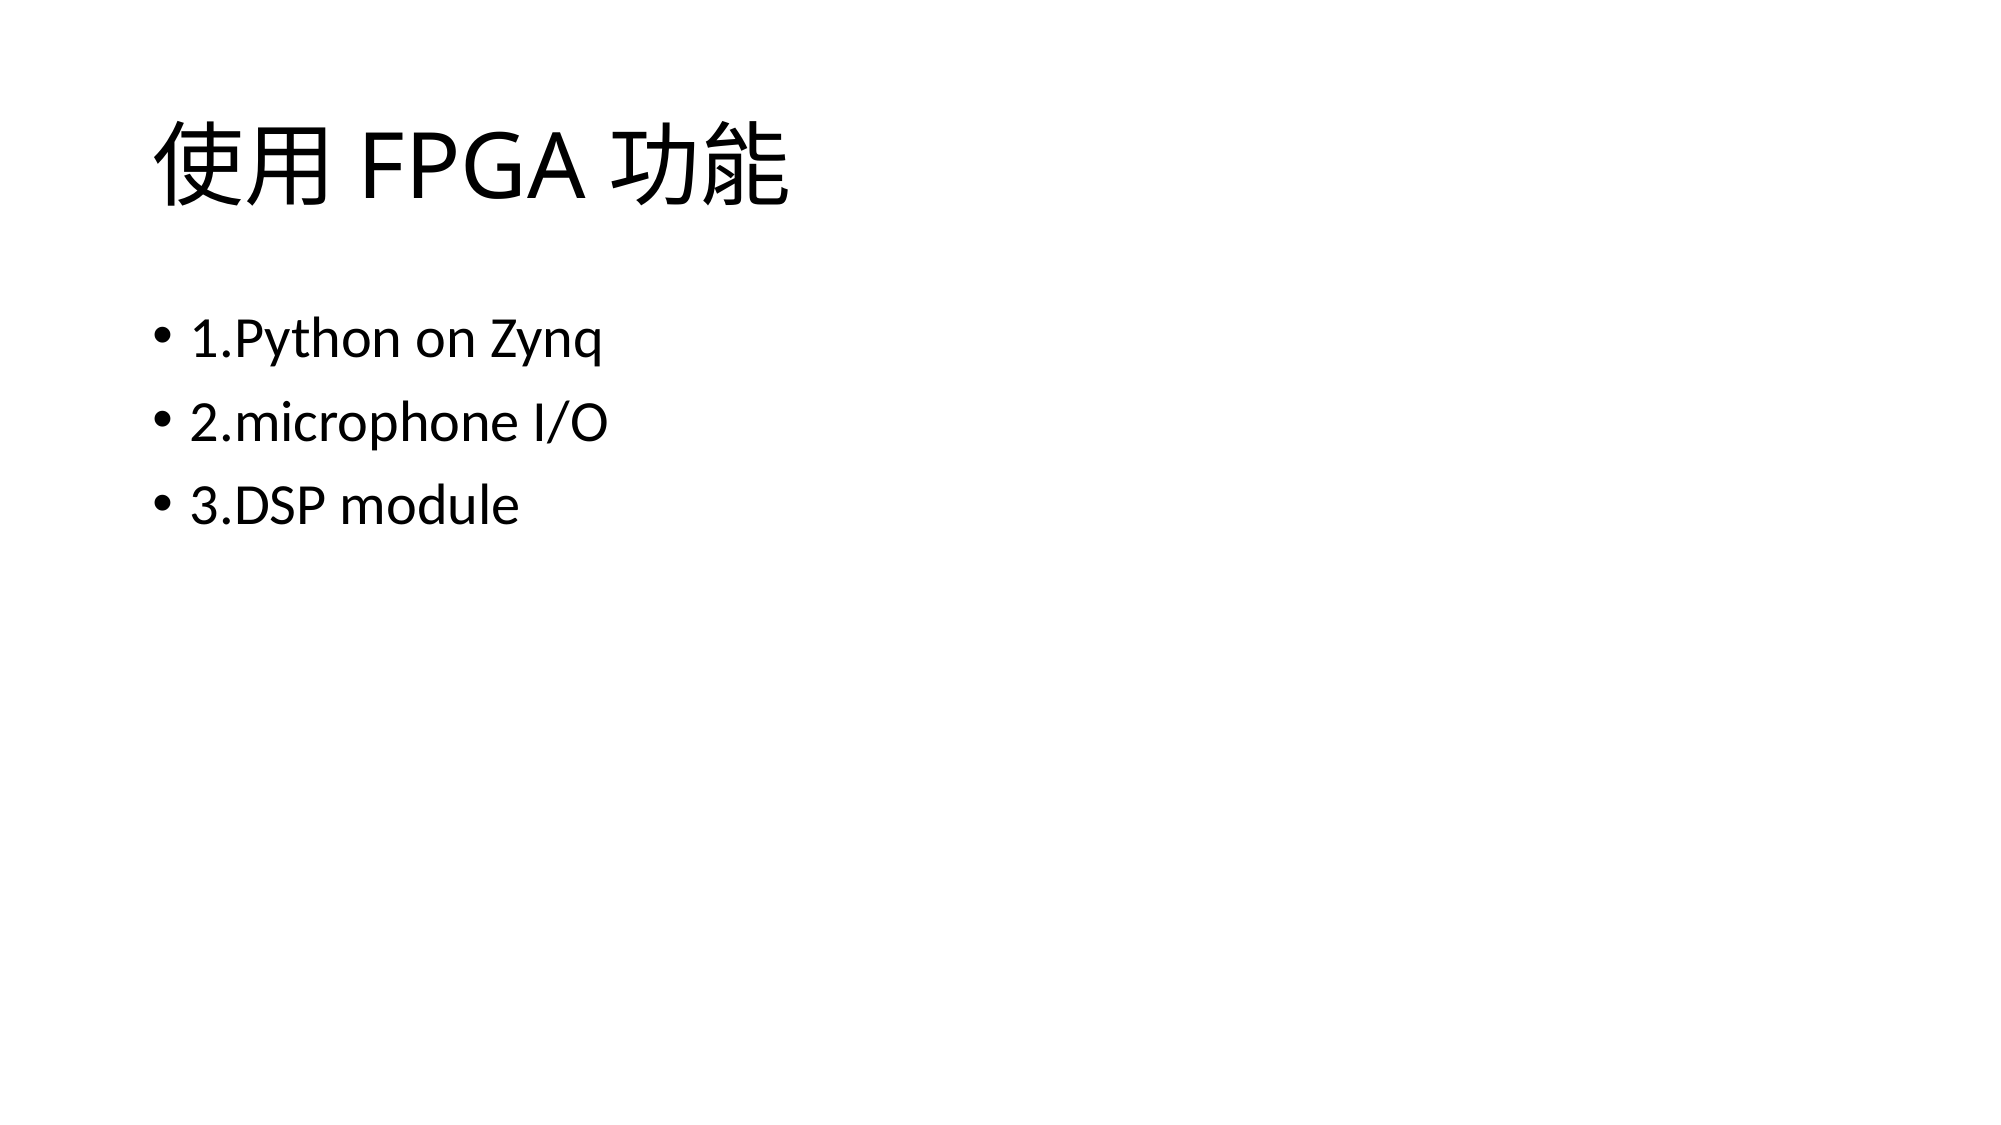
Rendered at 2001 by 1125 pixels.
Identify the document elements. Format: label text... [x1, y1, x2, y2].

list 1.Python on Zynq 2.microphone I/O 3.DSP module [137, 299, 1863, 1014]
title 使用FPGA功能 [137, 59, 1863, 278]
